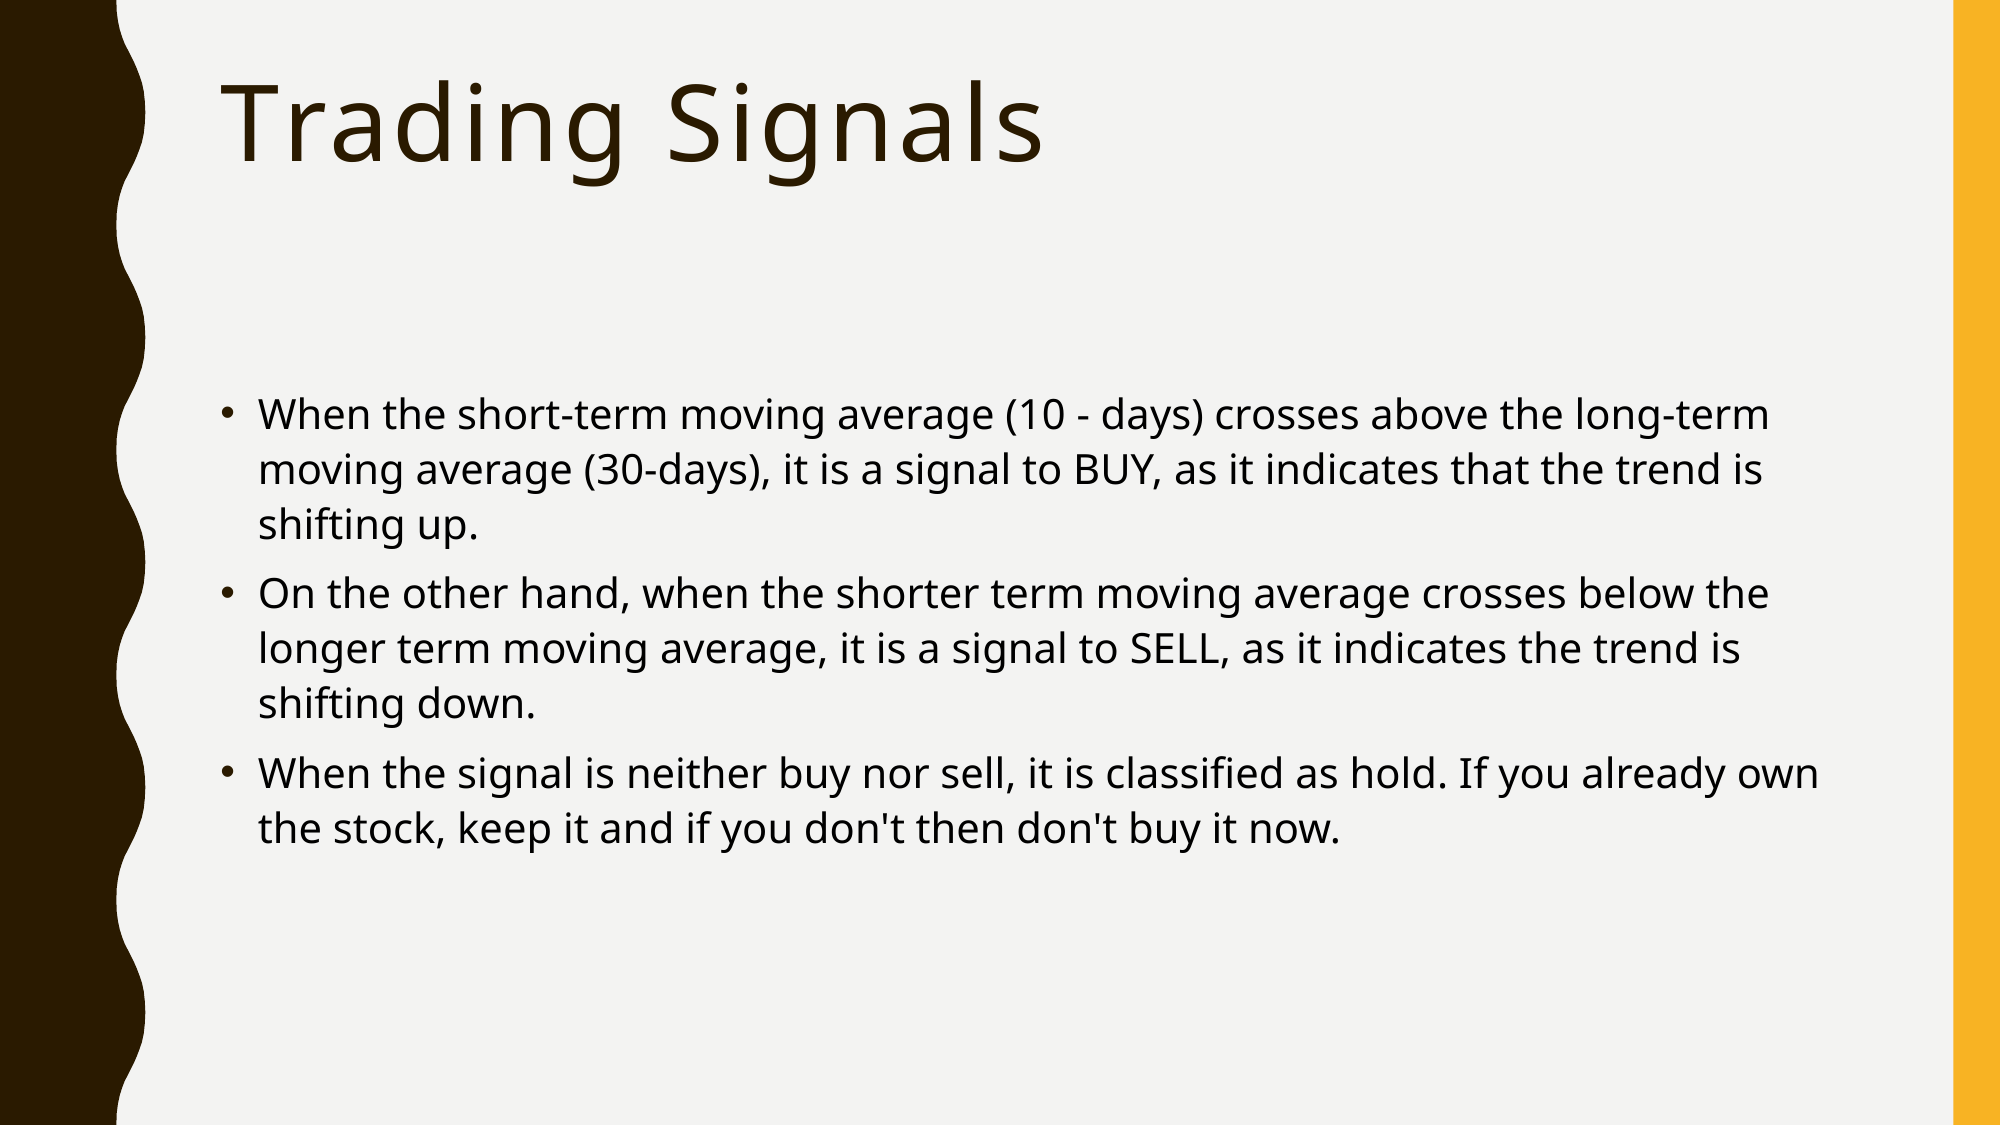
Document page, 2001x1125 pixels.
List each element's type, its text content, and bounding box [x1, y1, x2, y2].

title Trading Signals [205, 62, 1875, 308]
list When the short-term moving average (10 - days) crosses above the long-term moving average (30-days), it is a signal to BUY, as it indicates that the trend is shifting up. On the other hand, when the shorter term moving average crosses below the longer term moving average, it is a signal to SELL, as it indicates the trend is shifting down. When the signal is neither buy nor sell, it is classified as hold. If you already own the stock, keep it and if you don't then don't buy it now. [205, 375, 1875, 965]
